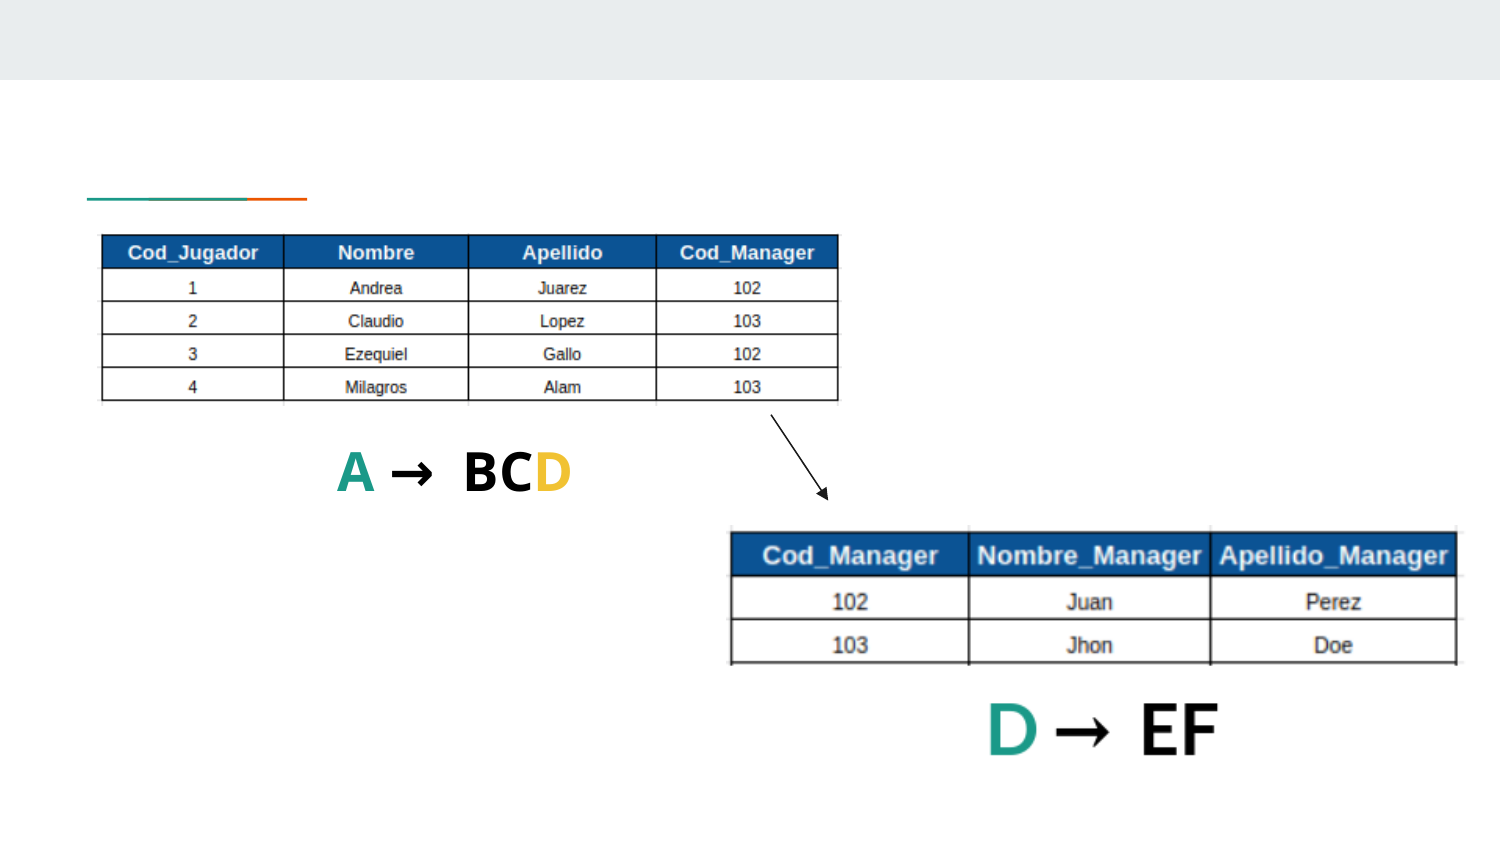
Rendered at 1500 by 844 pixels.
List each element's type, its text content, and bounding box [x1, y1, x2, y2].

picture [726, 525, 1476, 771]
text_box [770, 414, 829, 501]
picture [97, 233, 842, 406]
text_box A → BCD [209, 421, 702, 601]
